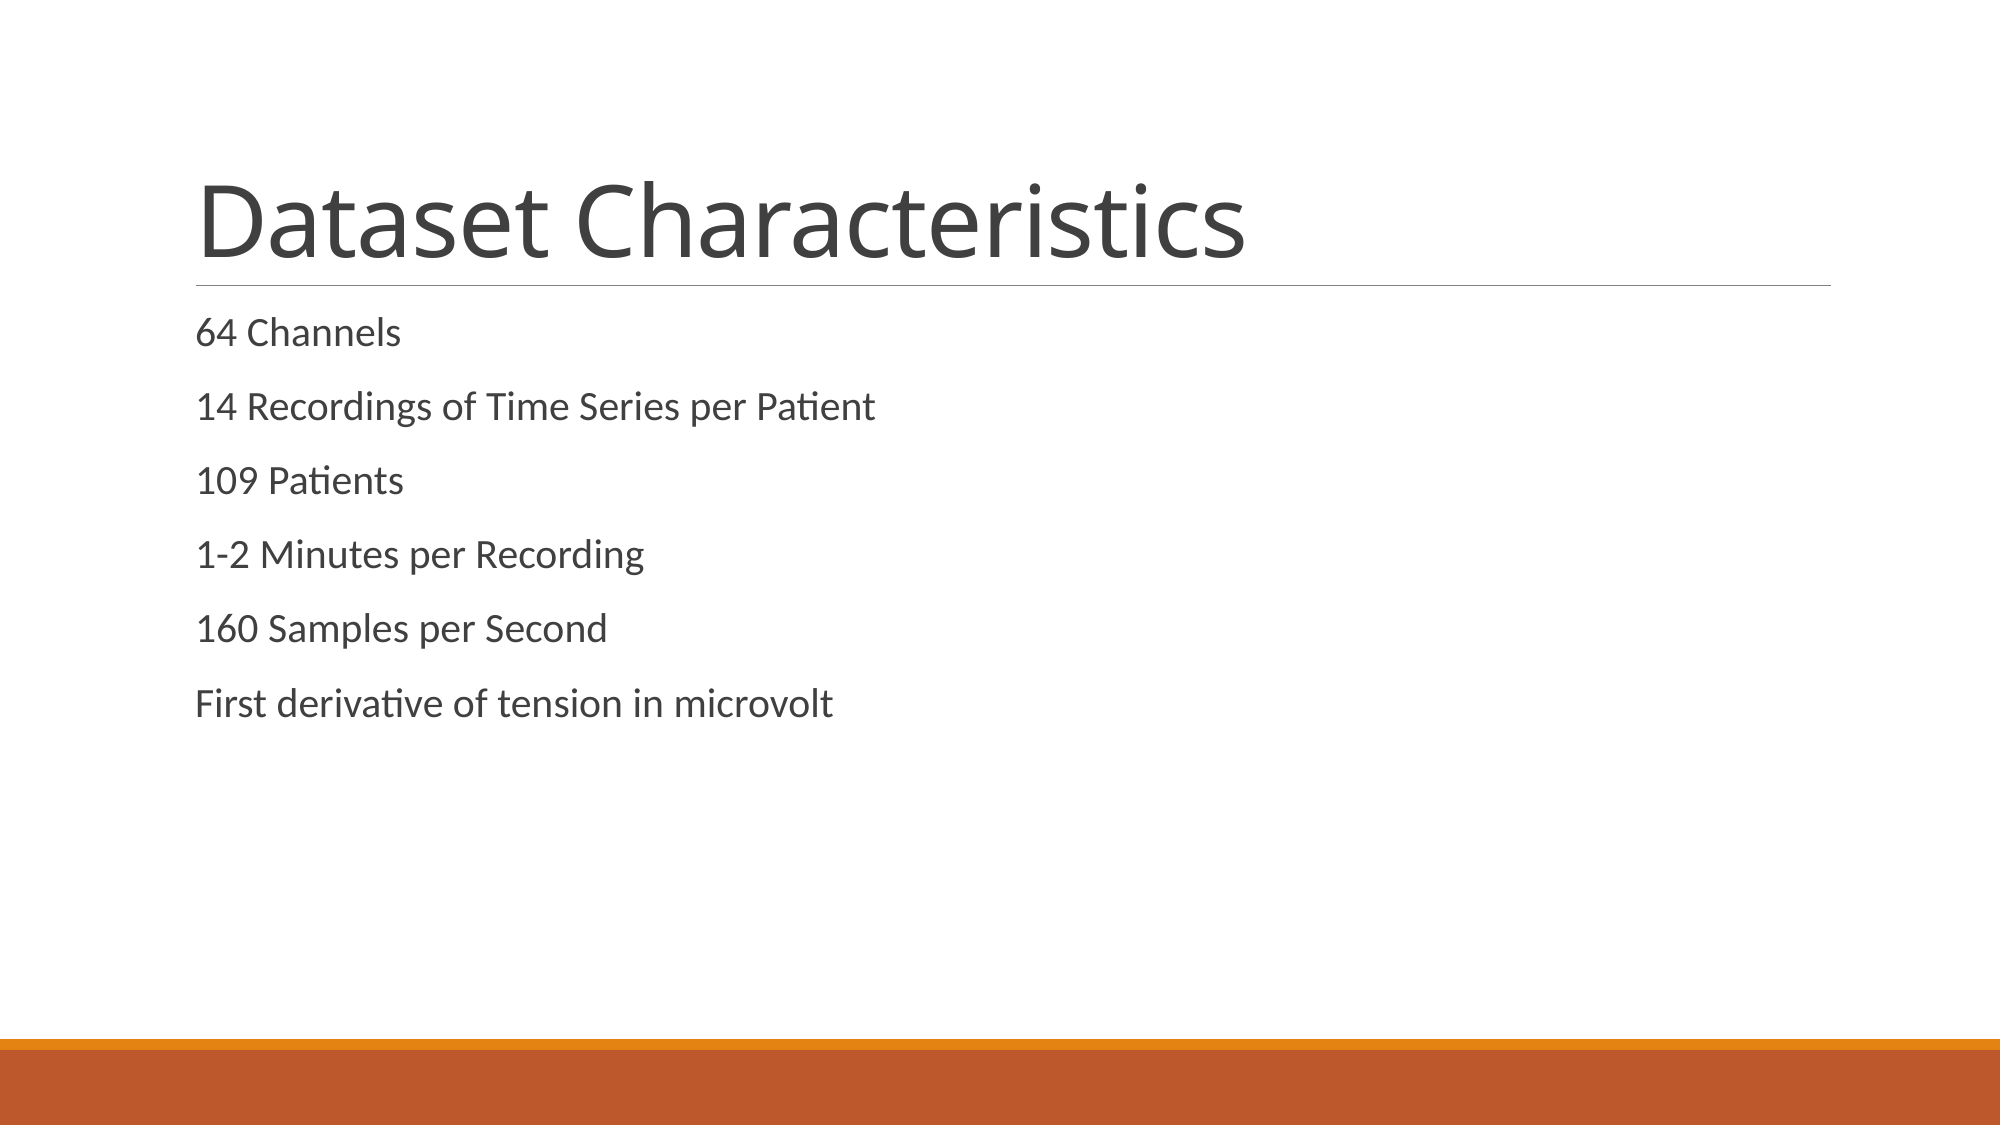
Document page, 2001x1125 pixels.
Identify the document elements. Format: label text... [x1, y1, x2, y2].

list 64 Channels 14 Recordings of Time Series per Patient 109 Patients 1-2 Minutes per Recording 160 Samples per Second First derivative of tension in microvolt [180, 302, 1830, 963]
title Dataset Characteristics [180, 47, 1830, 285]
